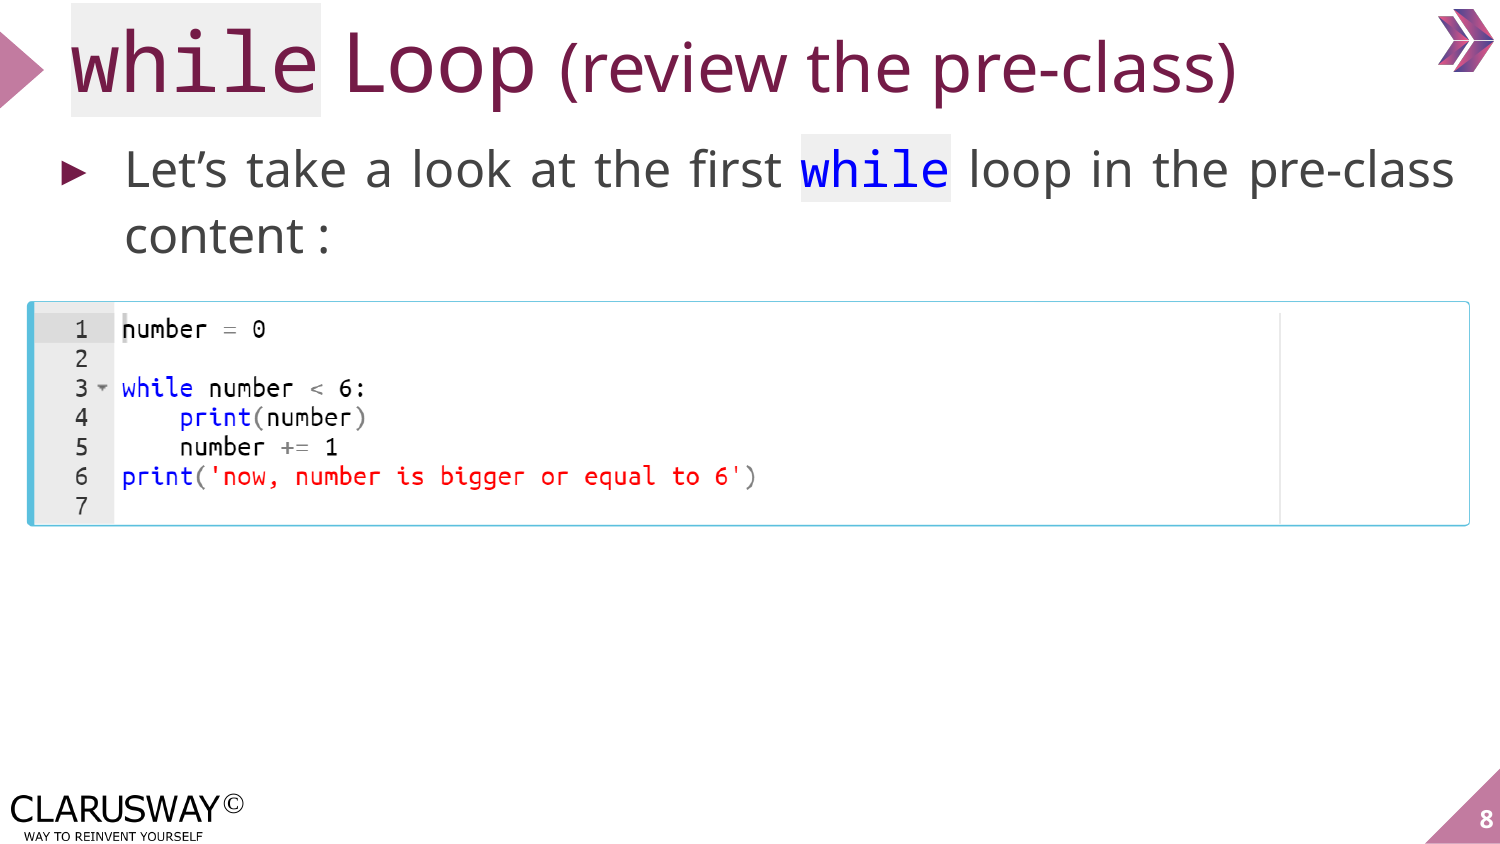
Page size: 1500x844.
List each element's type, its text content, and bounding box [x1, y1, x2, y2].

picture [11, 795, 220, 841]
subtitle Let’s take a look at the first while loop in the pre-class content : [49, 131, 1457, 234]
title while Loop (review the pre-class) [70, 28, 1376, 131]
picture [1438, 9, 1494, 72]
picture [24, 296, 1476, 530]
slide_number ‹#› [1418, 760, 1494, 838]
